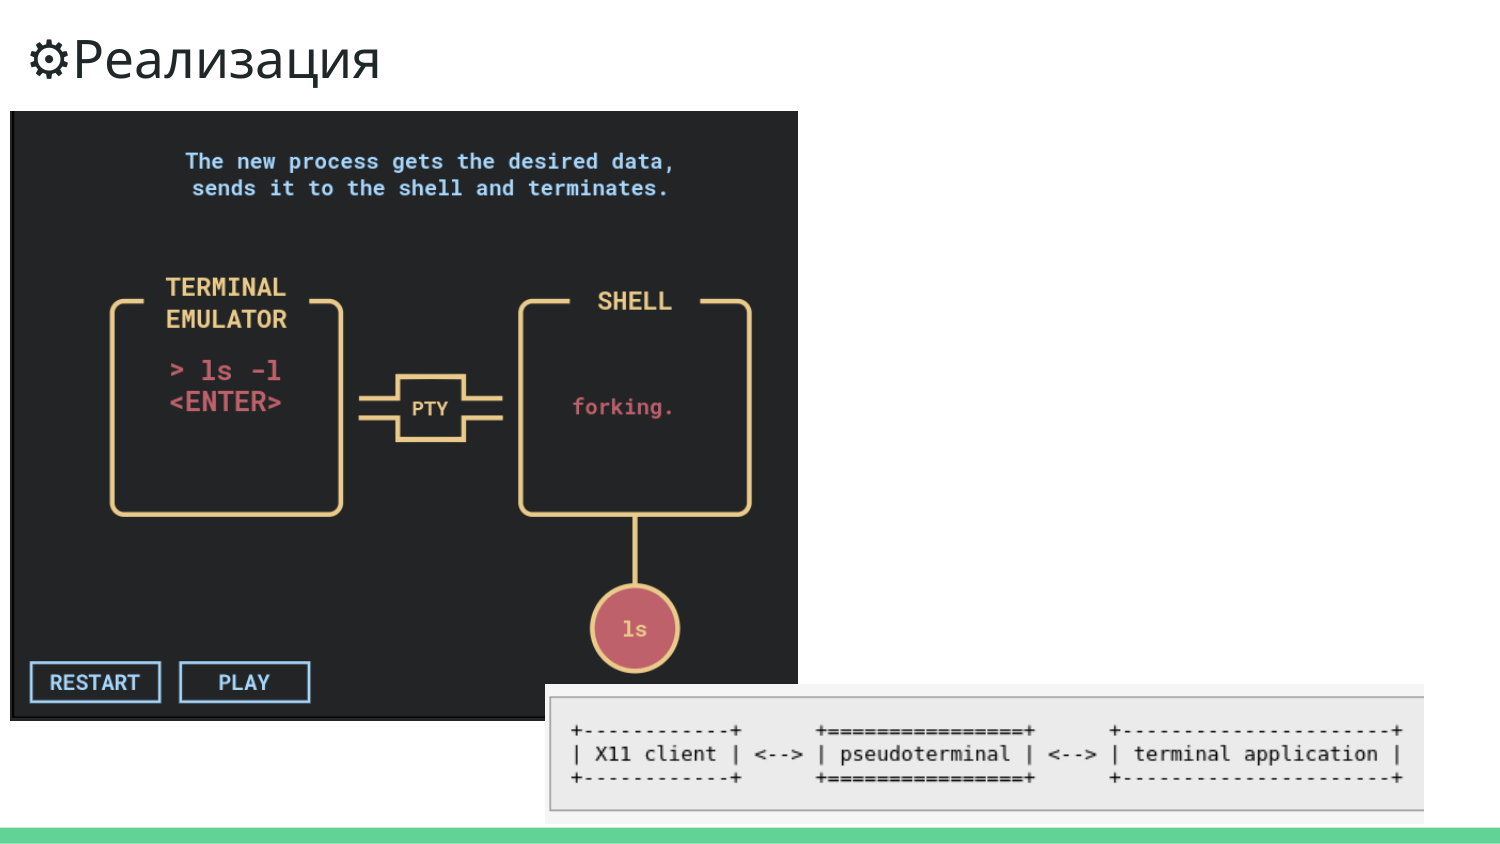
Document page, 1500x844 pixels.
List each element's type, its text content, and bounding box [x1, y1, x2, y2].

title ⚙️Реализация [10, 10, 1408, 105]
picture [10, 111, 1424, 824]
